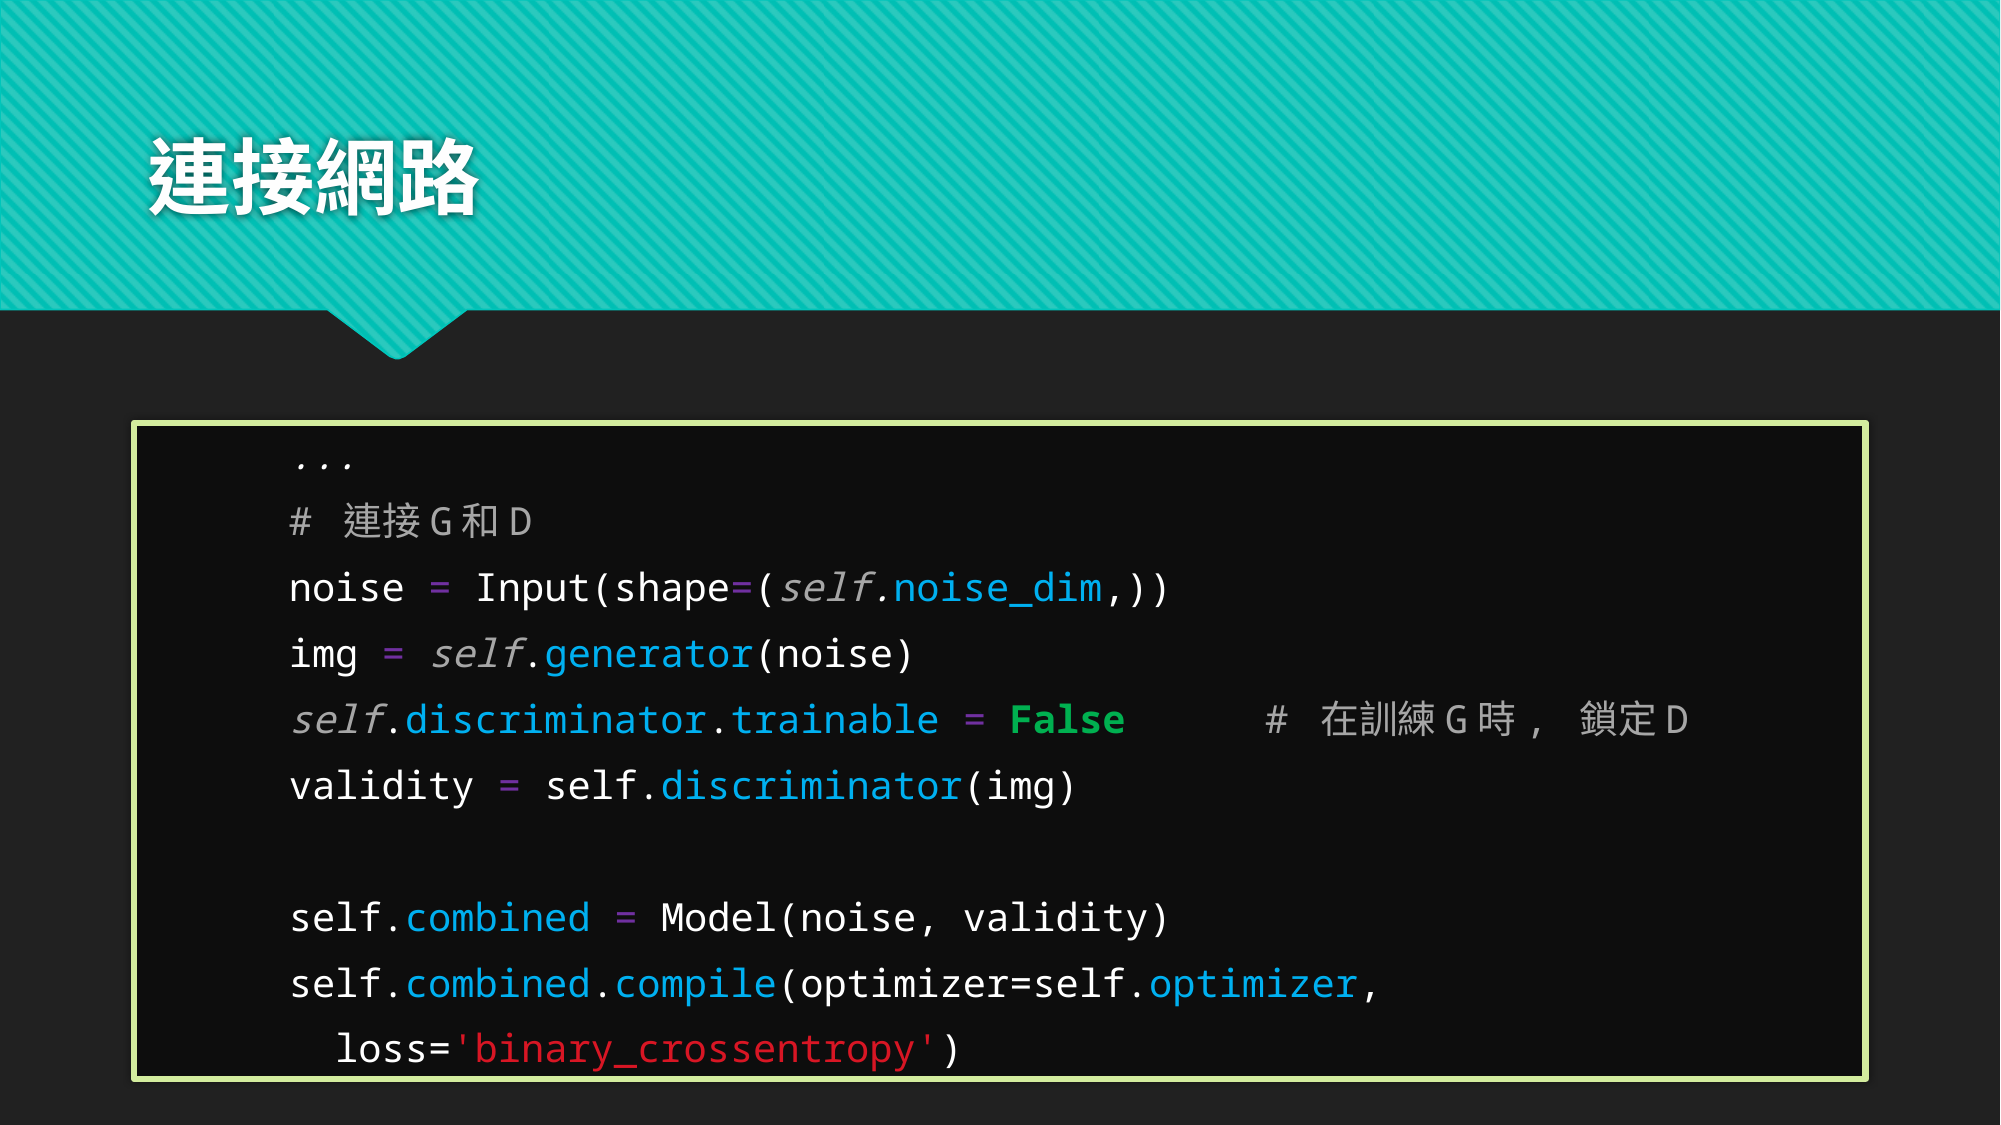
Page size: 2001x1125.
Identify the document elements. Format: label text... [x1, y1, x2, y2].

list ... # 連接G和D noise = Input(shape=(self.noise_dim,)) img = self.generator(noise) self.discriminator.trainable = False # 在訓練G時, 鎖定D validity = self.discriminator(img) self.combined = Model(noise, validity) self.combined.compile(optimizer=self.optimizer, loss='binary_crossentropy') [134, 422, 1866, 1080]
title 連接網路 [132, 73, 1868, 233]
